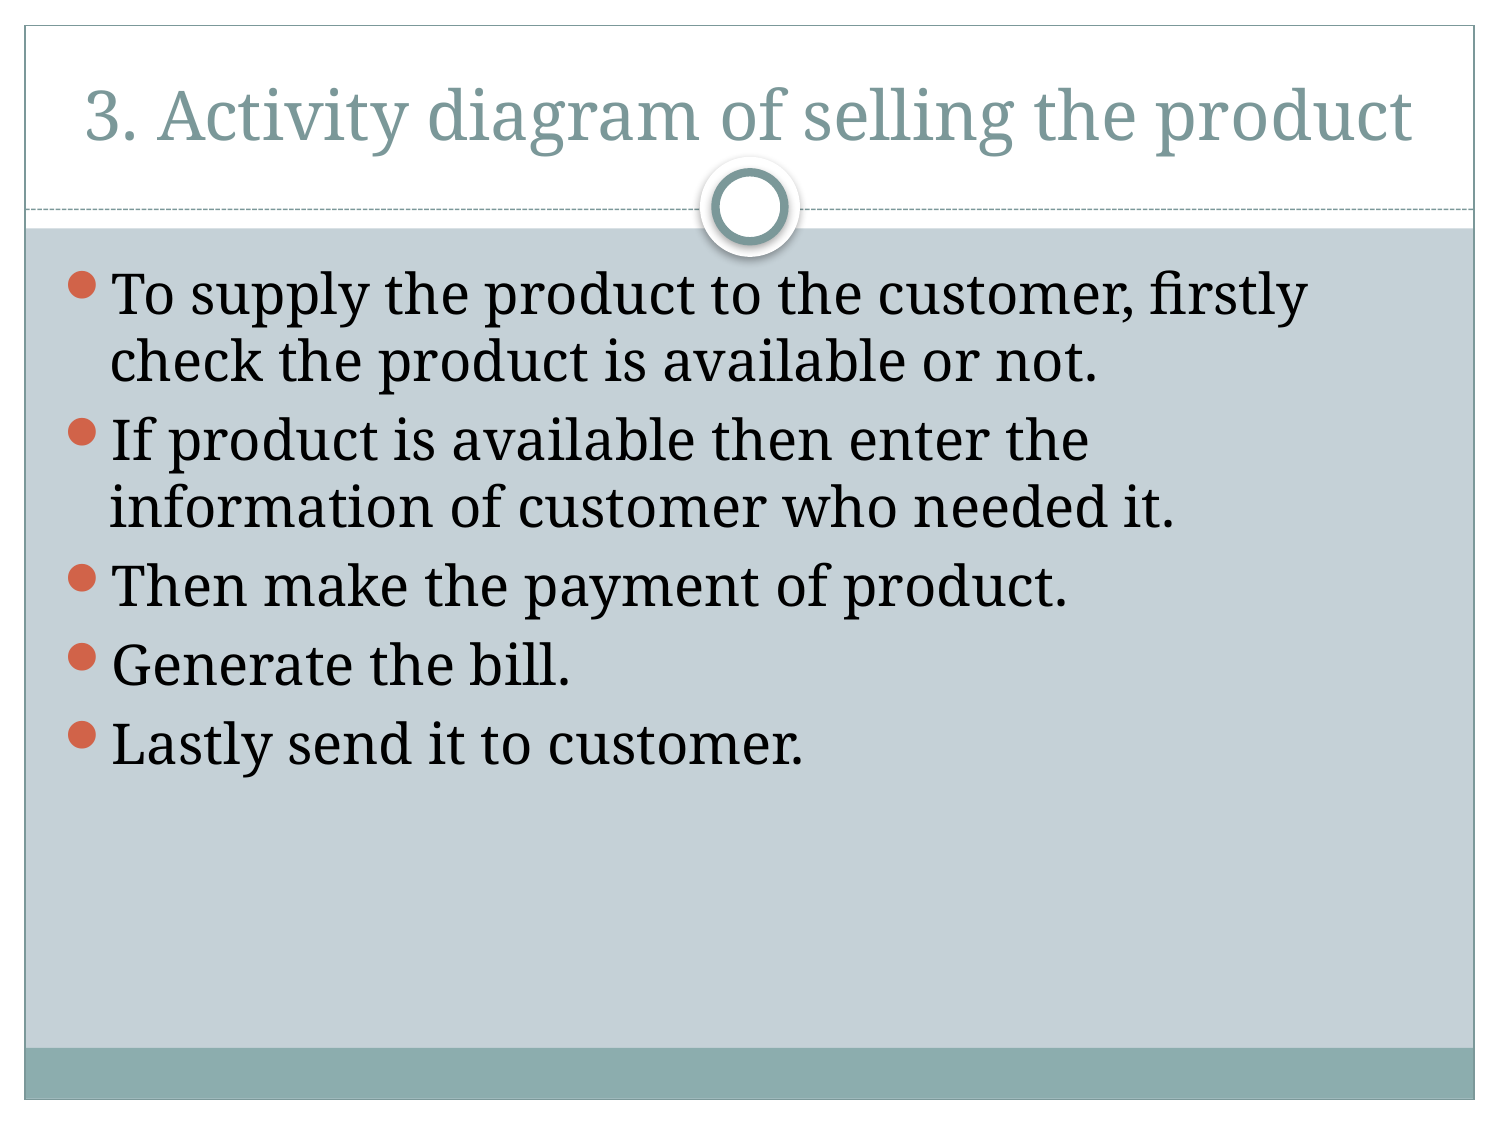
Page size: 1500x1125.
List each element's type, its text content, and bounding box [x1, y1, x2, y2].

list To supply the product to the customer, firstly check the product is available or not. If product is available then enter the information of customer who needed it. Then make the payment of product. Generate the bill. Lastly send it to customer. [49, 250, 1445, 1001]
title 3. Activity diagram of selling the product [49, 37, 1450, 162]
